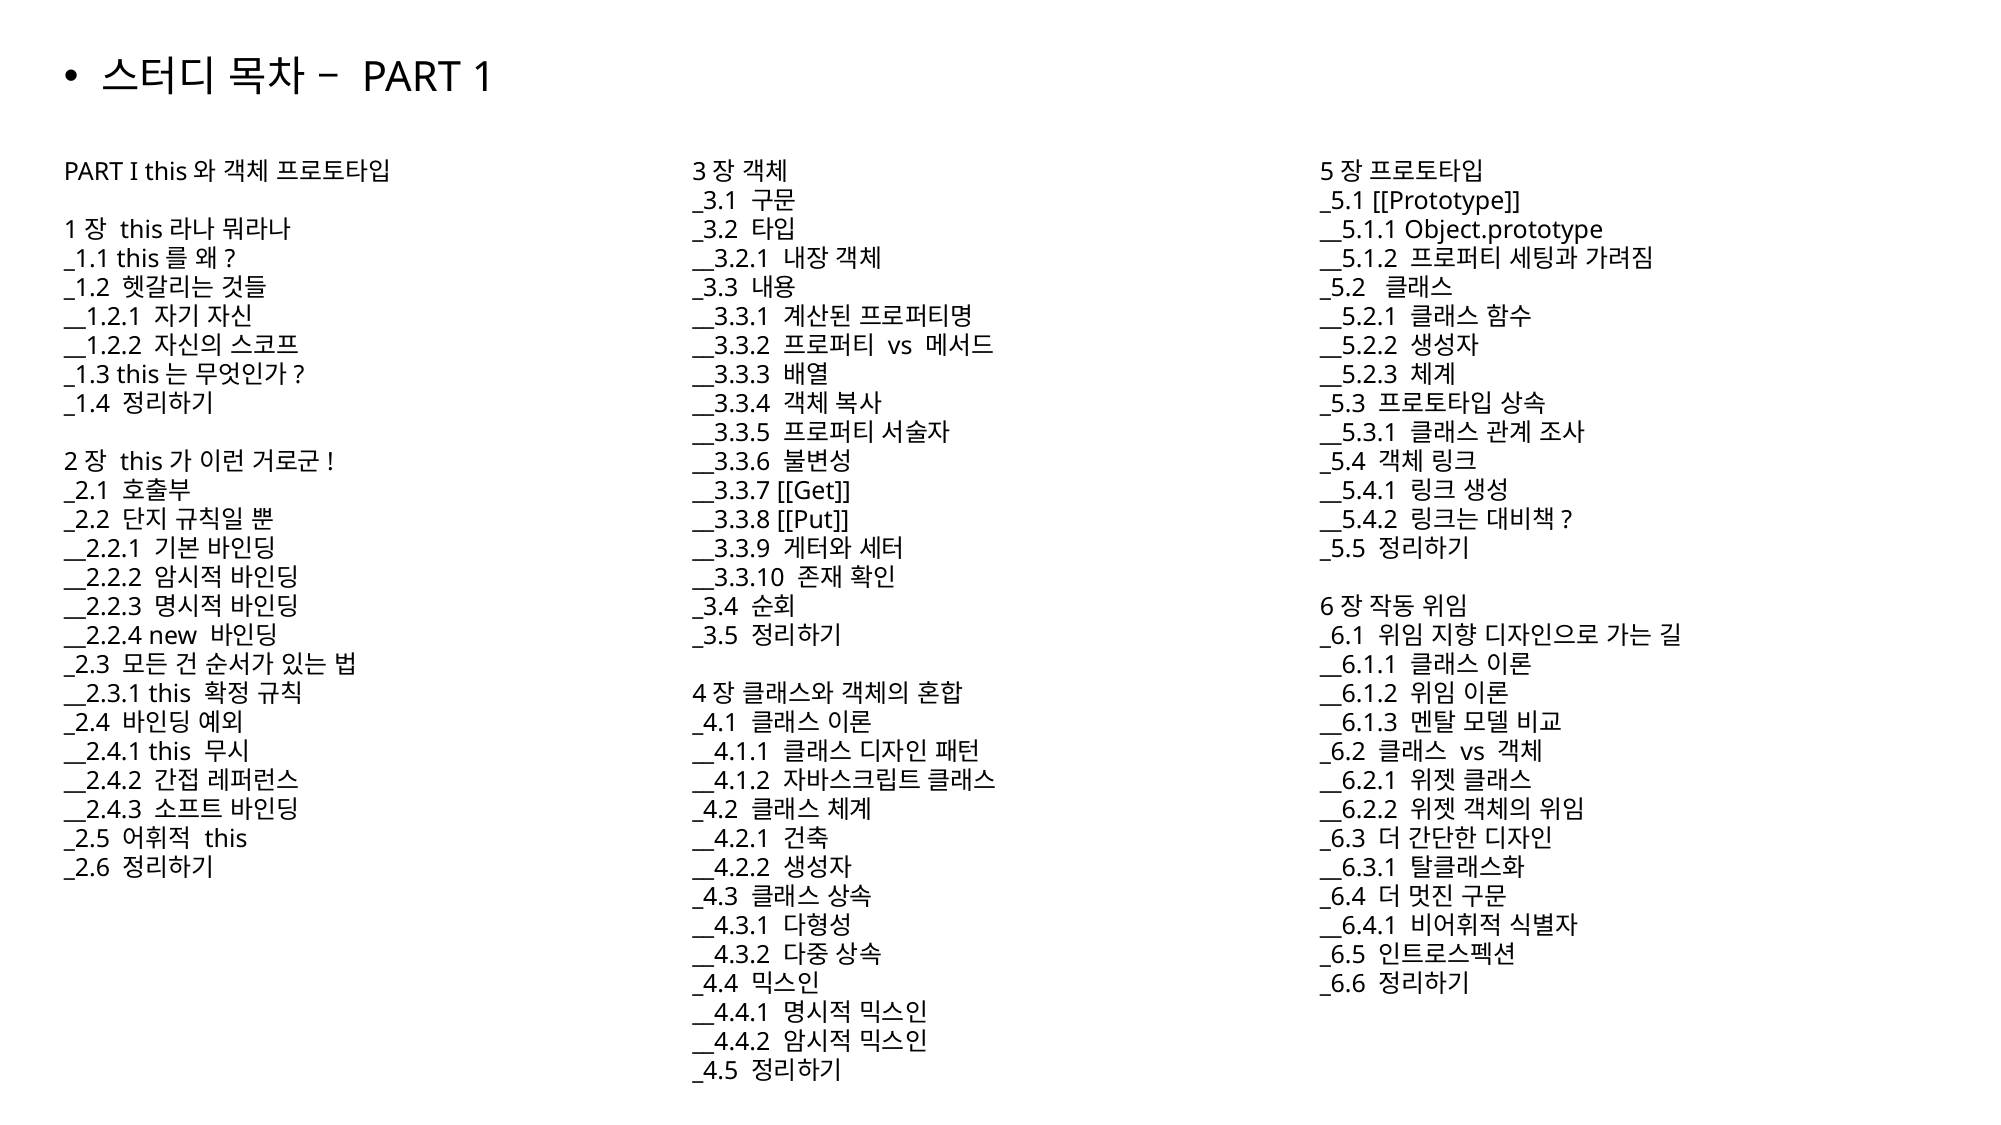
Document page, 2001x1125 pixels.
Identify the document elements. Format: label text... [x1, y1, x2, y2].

text_box 3장 객체 _3.1 구문 _3.2 타입 __3.2.1 내장 객체 _3.3 내용 __3.3.1 계산된 프로퍼티명 __3.3.2 프로퍼티 vs 메서드 __3.3.3 배열 __3.3.4 객체 복사 __3.3.5 프로퍼티 서술자 __3.3.6 불변성 __3.3.7 [[Get]] __3.3.8 [[Put]] __3.3.9 게터와 세터 __3.3.10 존재 확인 _3.4 순회 _3.5 정리하기 4장 클래스와 객체의 혼합 _4.1 클래스 이론 __4.1.1 클래스 디자인 패턴 __4.1.2 자바스크립트 클래스 _4.2 클래스 체계 __4.2.1 건축 __4.2.2 생성자 _4.3 클래스 상속 __4.3.1 다형성 __4.3.2 다중 상속 _4.4 믹스인 __4.4.1 명시적 믹스인 __4.4.2 암시적 믹스인 _4.5 정리하기 [677, 151, 1305, 1029]
list 스터디 목차 – PART 1 [49, 47, 1939, 1062]
text_box PART I this와 객체 프로토타입 1장 this라나 뭐라나 _1.1 this를 왜? _1.2 헷갈리는 것들 __1.2.1 자기 자신 __1.2.2 자신의 스코프 _1.3 this는 무엇인가? _1.4 정리하기 2장 this가 이런 거로군! _2.1 호출부 _2.2 단지 규칙일 뿐 __2.2.1 기본 바인딩 __2.2.2 암시적 바인딩 __2.2.3 명시적 바인딩 __2.2.4 new 바인딩 _2.3 모든 건 순서가 있는 법 __2.3.1 this 확정 규칙 _2.4 바인딩 예외 __2.4.1 this 무시 __2.4.2 간접 레퍼런스 __2.4.3 소프트 바인딩 _2.5 어휘적 this _2.6 정리하기 [48, 151, 677, 1029]
text_box 5장 프로토타입 _5.1 [[Prototype]] __5.1.1 Object.prototype __5.1.2 프로퍼티 세팅과 가려짐 _5.2 클래스 __5.2.1 클래스 함수 __5.2.2 생성자 __5.2.3 체계 _5.3 프로토타입 상속 __5.3.1 클래스 관계 조사 _5.4 객체 링크 __5.4.1 링크 생성 __5.4.2 링크는 대비책? _5.5 정리하기 6장 작동 위임 _6.1 위임 지향 디자인으로 가는 길 __6.1.1 클래스 이론 __6.1.2 위임 이론 __6.1.3 멘탈 모델 비교 _6.2 클래스 vs 객체 __6.2.1 위젯 클래스 __6.2.2 위젯 객체의 위임 _6.3 더 간단한 디자인 __6.3.1 탈클래스화 _6.4 더 멋진 구문 __6.4.1 비어휘적 식별자 _6.5 인트로스펙션 _6.6 정리하기 [1305, 151, 1933, 1029]
